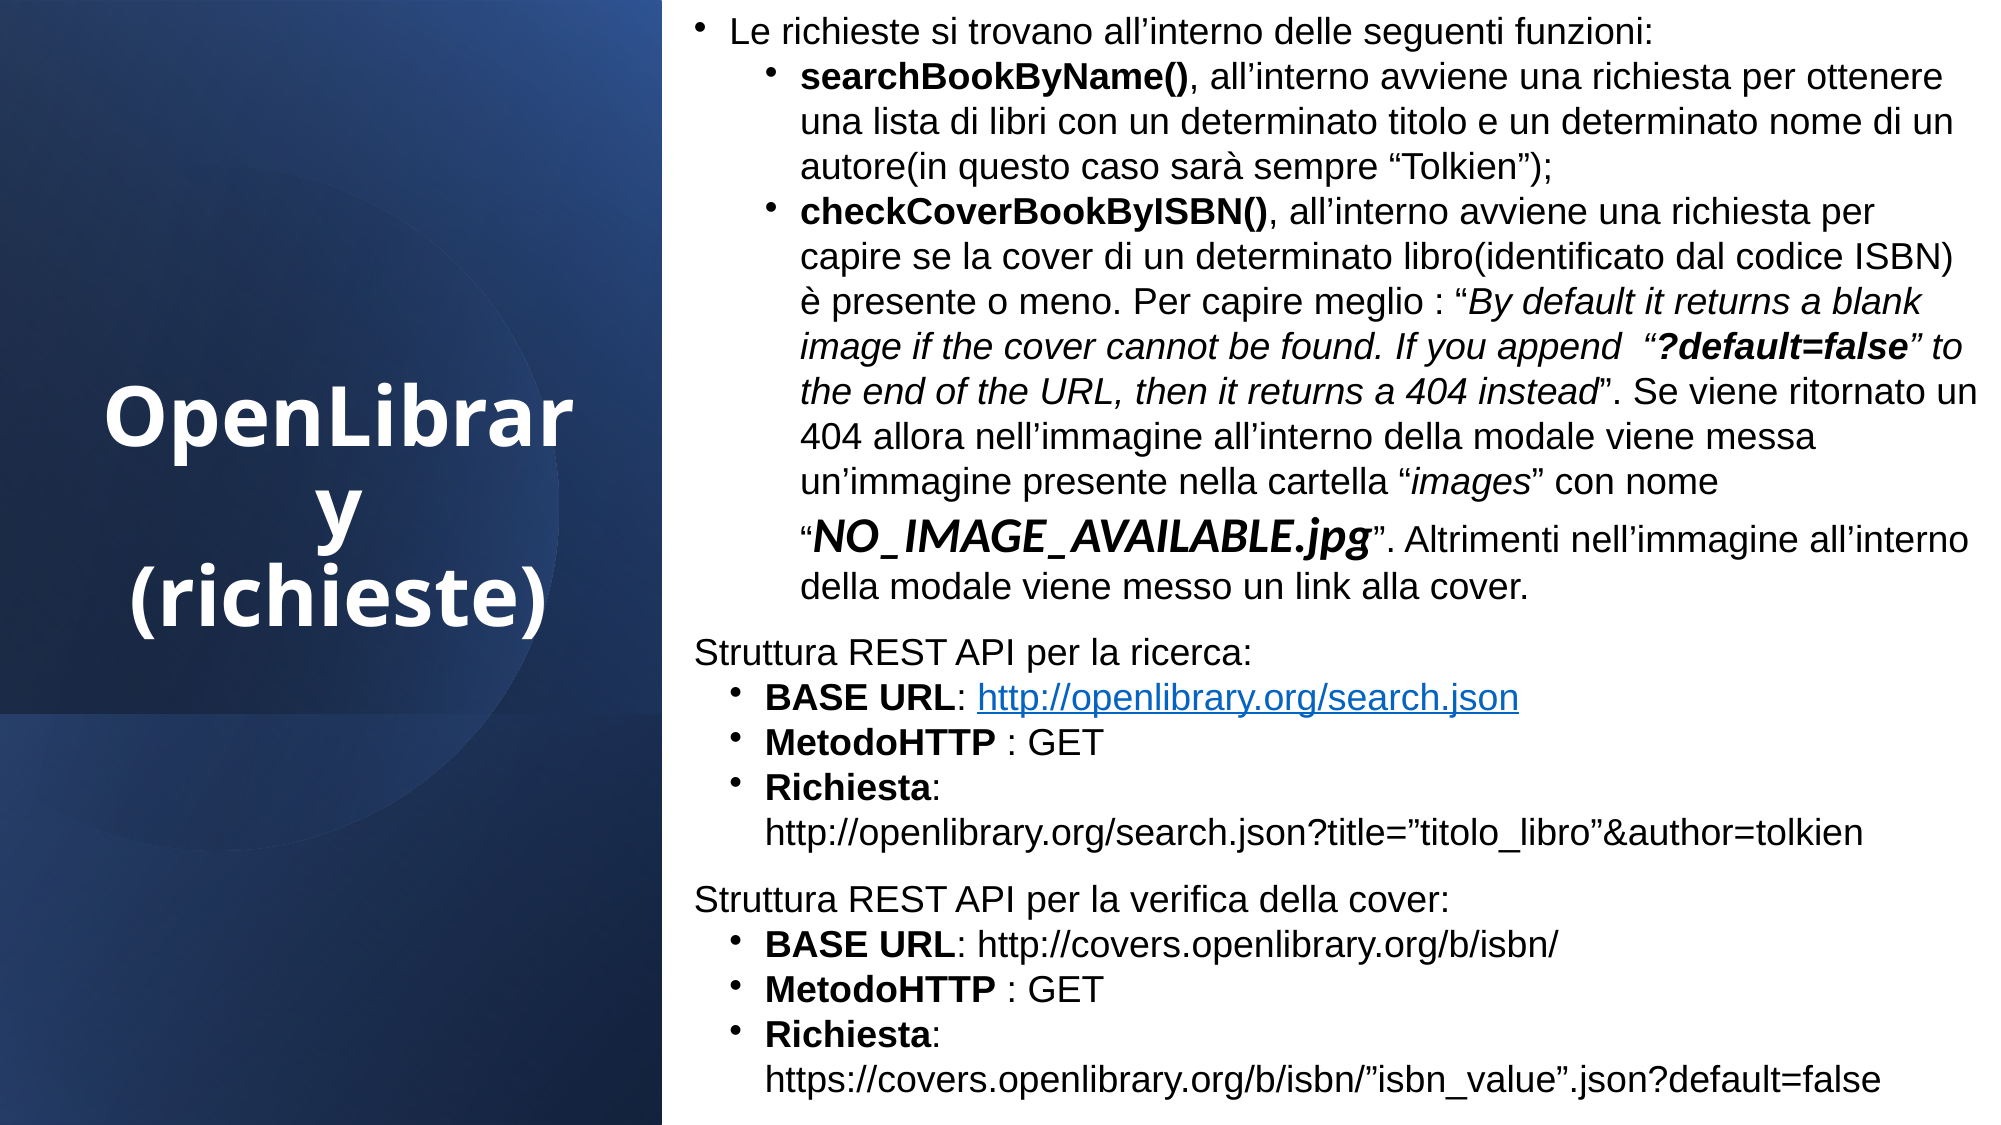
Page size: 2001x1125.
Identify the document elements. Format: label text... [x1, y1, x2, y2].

text_box Le richieste si trovano all’interno delle seguenti funzioni: searchBookByName(), all’interno avviene una richiesta per ottenere una lista di libri con un determinato titolo e un determinato nome di un autore(in questo caso sarà sempre “Tolkien”); checkCoverBookByISBN(), all’interno avviene una richiesta per capire se la cover di un determinato libro(identificato dal codice ISBN) è presente o meno. Per capire meglio : “By default it returns a blank image if the cover cannot be found. If you append “?default=false” to the end of the URL, then it returns a 404 instead”. Se viene ritornato un 404 allora nell’immagine all’interno della modale viene messa un’immagine presente nella cartella “images” con nome “NO_IMAGE_AVAILABLE.jpg”. Altrimenti nell’immagine all’interno della modale viene messo un link alla cover. [679, 0, 2000, 620]
text_box Struttura REST API per la verifica della cover: BASE URL: http://covers.openlibrary.org/b/isbn/ MetodoHTTP : GET Richiesta: https://covers.openlibrary.org/b/isbn/”isbn_value”.json?default=false [679, 867, 1979, 1093]
title OpenLibrary (richieste) [76, 96, 602, 652]
text_box Struttura REST API per la ricerca: BASE URL: http://openlibrary.org/search.json MetodoHTTP : GET Richiesta: http://openlibrary.org/search.json?title=”titolo_libro”&author=tolkien [679, 620, 1890, 845]
text_box [0, 0, 664, 1125]
